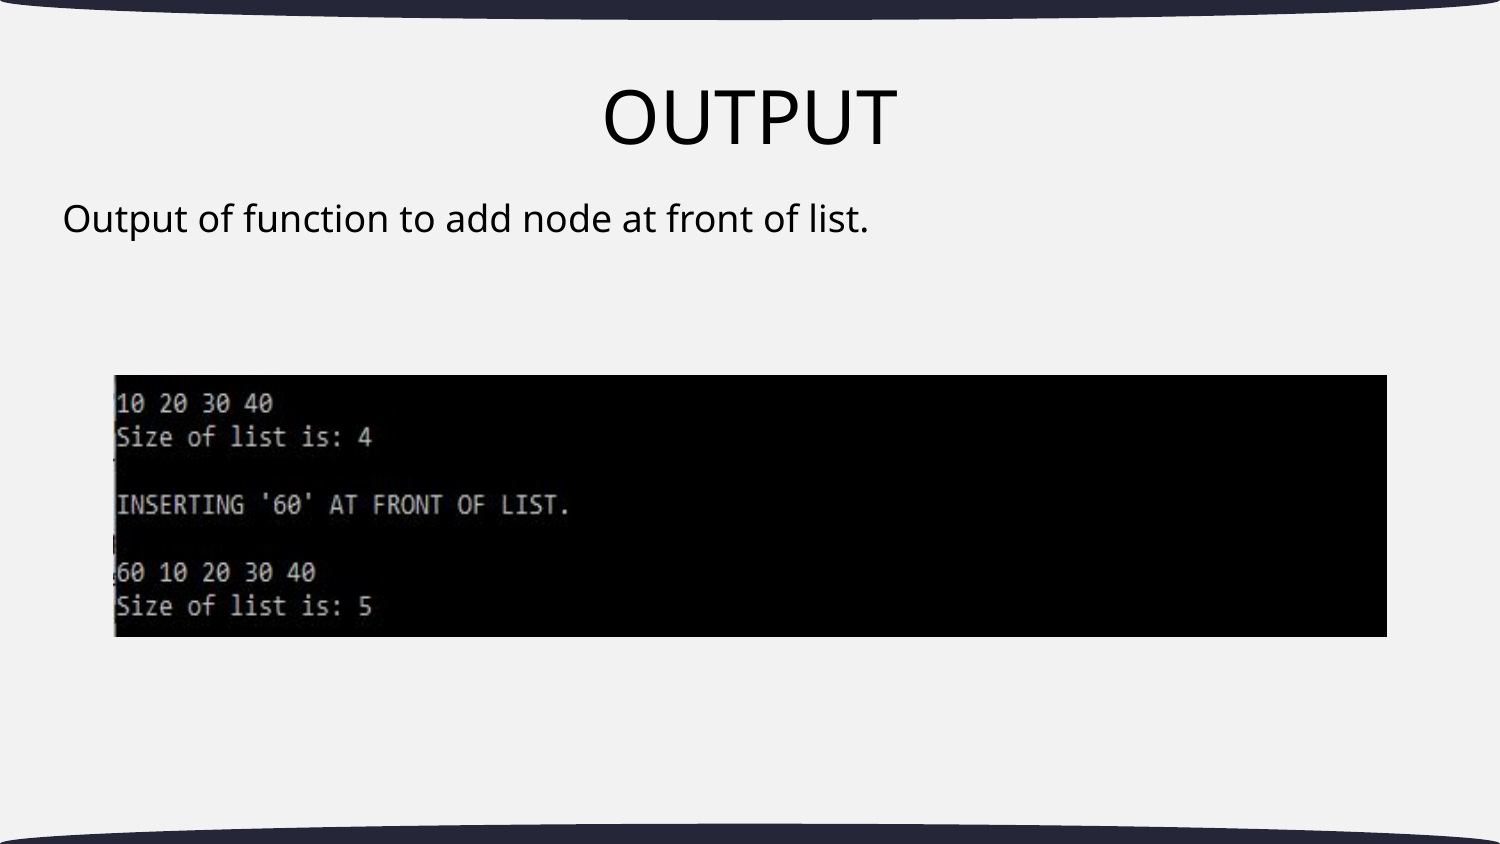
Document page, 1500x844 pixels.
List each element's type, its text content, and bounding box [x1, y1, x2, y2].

list Output of function to add node at front of list. [51, 189, 1449, 750]
title OUTPUT [51, 72, 1449, 167]
picture [113, 375, 1387, 638]
